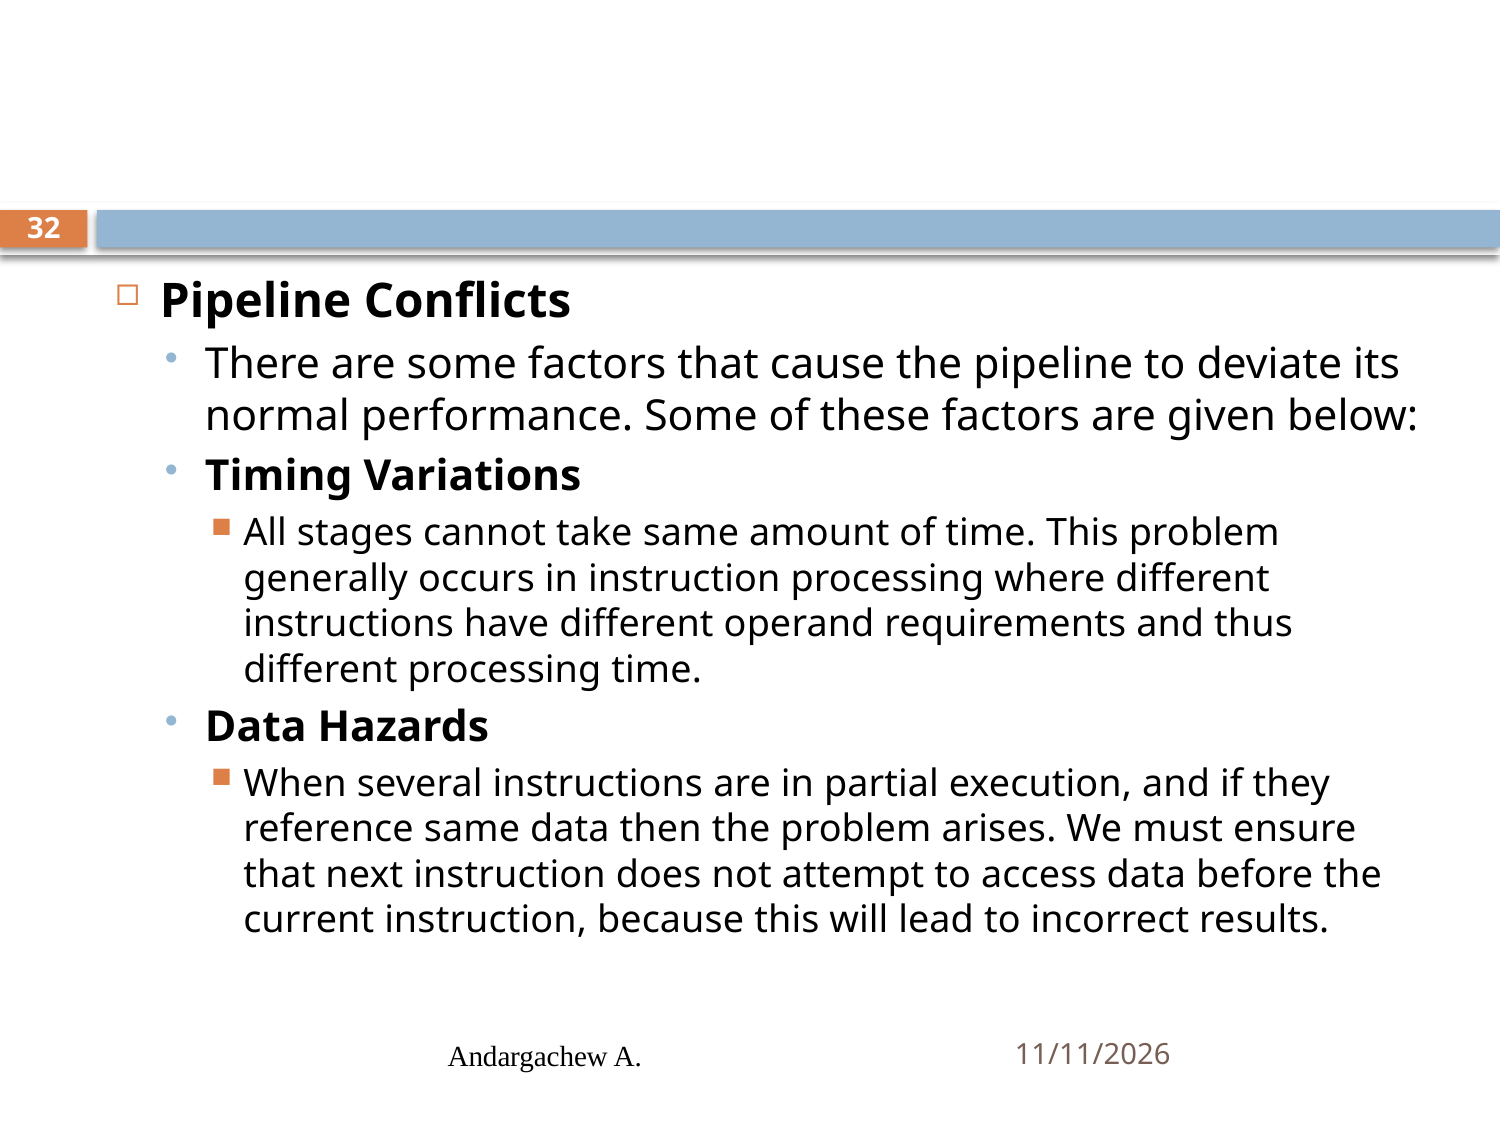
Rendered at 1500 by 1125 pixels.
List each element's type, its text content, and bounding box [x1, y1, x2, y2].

list Pipeline Conflicts There are some factors that cause the pipeline to deviate its normal performance. Some of these factors are given below: Timing Variations All stages cannot take same amount of time. This problem generally occurs in instruction processing where different instructions have different operand requirements and thus different processing time. Data Hazards When several instructions are in partial execution, and if they reference same data then the problem arises. We must ensure that next instruction does not attempt to access data before the current instruction, because this will lead to incorrect results. [100, 262, 1438, 1000]
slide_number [999, 1025, 1438, 1085]
footer Andargachew A. [99, 1024, 990, 1085]
slide_number 32 [0, 208, 88, 249]
